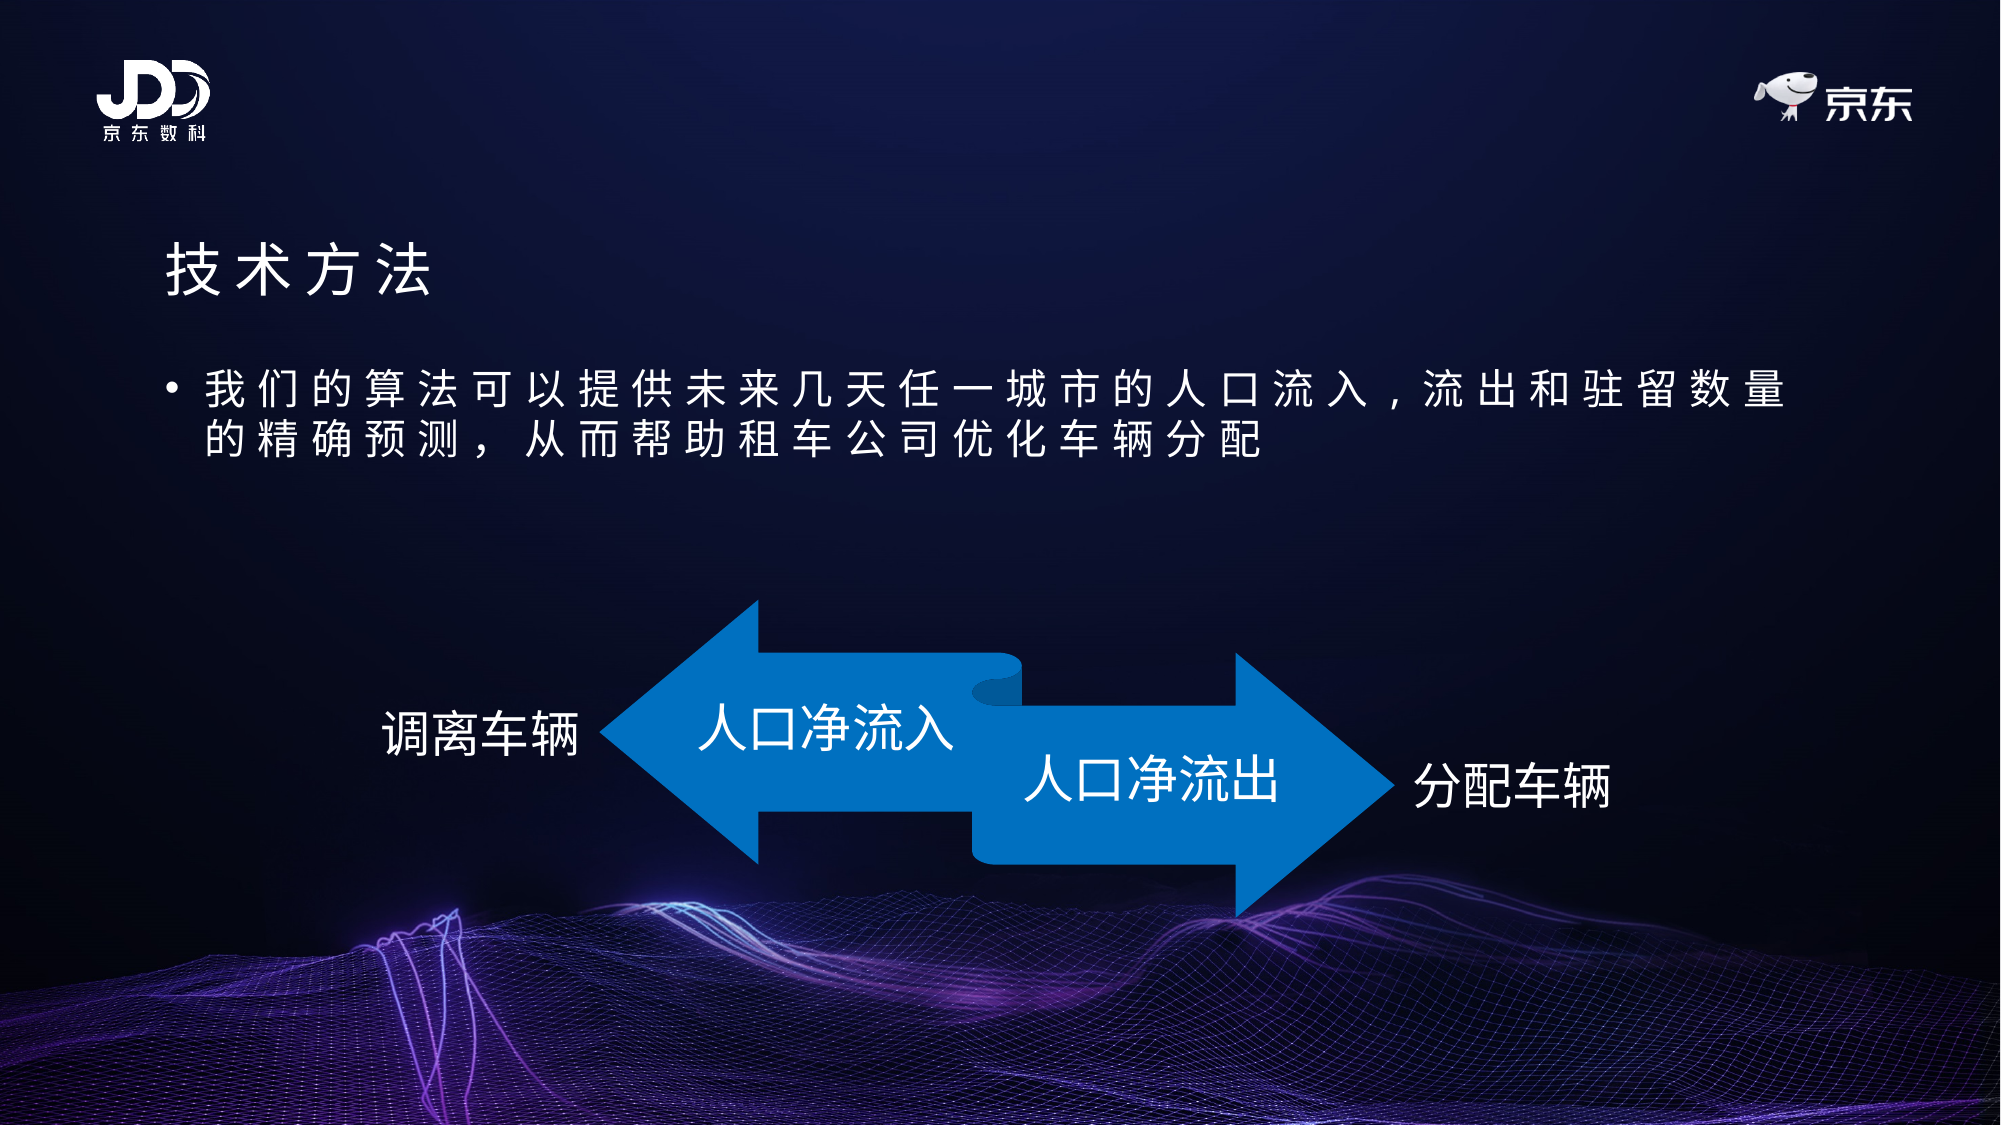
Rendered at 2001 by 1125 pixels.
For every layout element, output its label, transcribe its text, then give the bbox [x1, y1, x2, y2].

text_box 我们的算法可以提供未来几天任一城市的人口流入,流出和驻留数量的精确预测，从而帮助租车公司优化车辆分配 [149, 355, 1850, 470]
text_box 技术方法 [149, 225, 1850, 311]
text_box 调离车辆 [365, 695, 595, 770]
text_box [599, 502, 1395, 1012]
text_box 分配车辆 [1397, 747, 1628, 823]
picture [0, 0, 2001, 1125]
